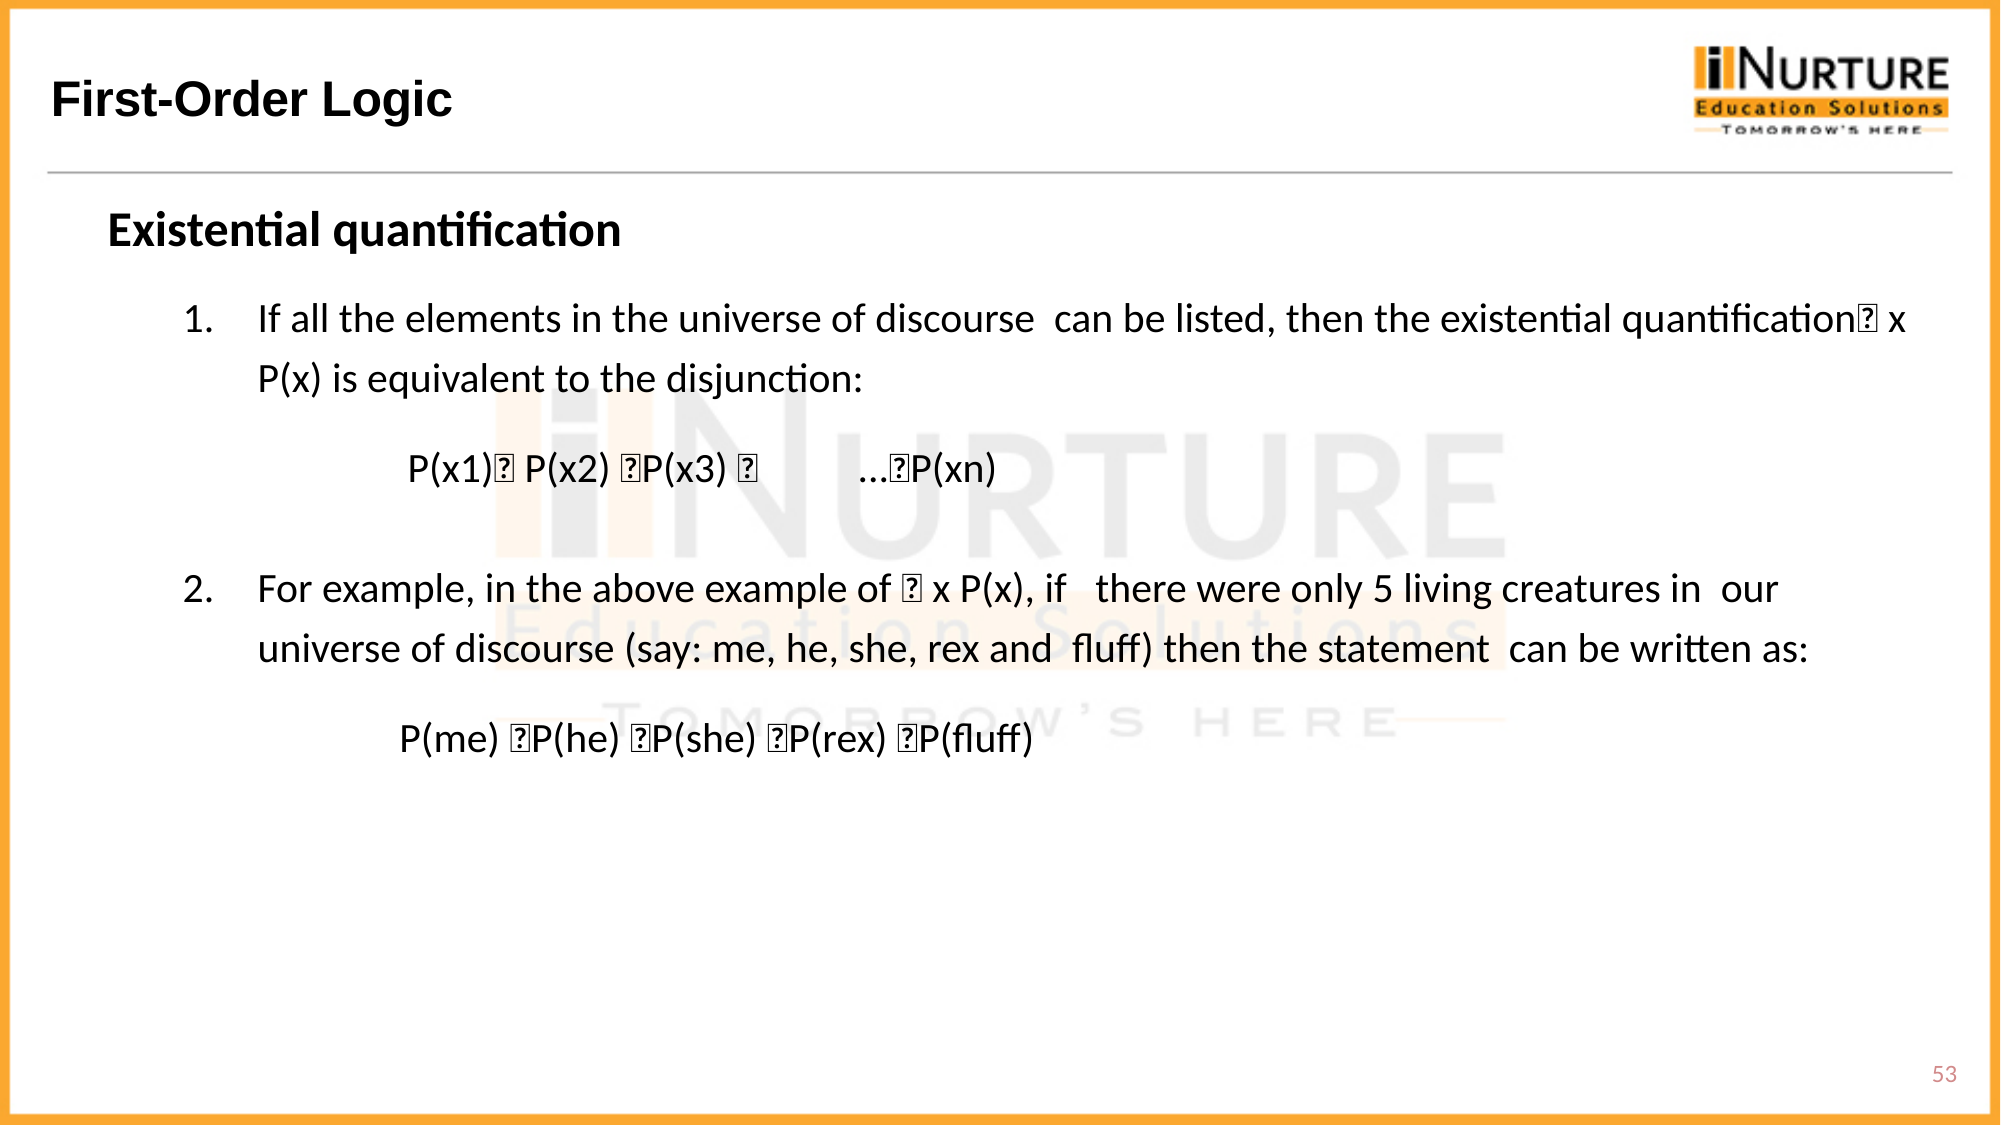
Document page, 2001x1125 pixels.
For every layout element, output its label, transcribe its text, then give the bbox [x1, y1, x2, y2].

text_box First-Order Logic [33, 59, 1716, 134]
text_box Existential quantification If all the elements in the universe of discourse can be listed, then the existential quantification x P(x) is equivalent to the disjunction: P(x1) P(x2) P(x3)  ...P(xn) For example, in the above example of  x P(x), if there were only 5 living creatures in our universe of discourse (say: me, he, she, rex and fluff) then the statement can be written as: P(me) P(he) P(she) P(rex) P(fluff) [33, 188, 1934, 769]
slide_number 53 [1901, 1042, 1973, 1103]
picture [0, 0, 2001, 1125]
